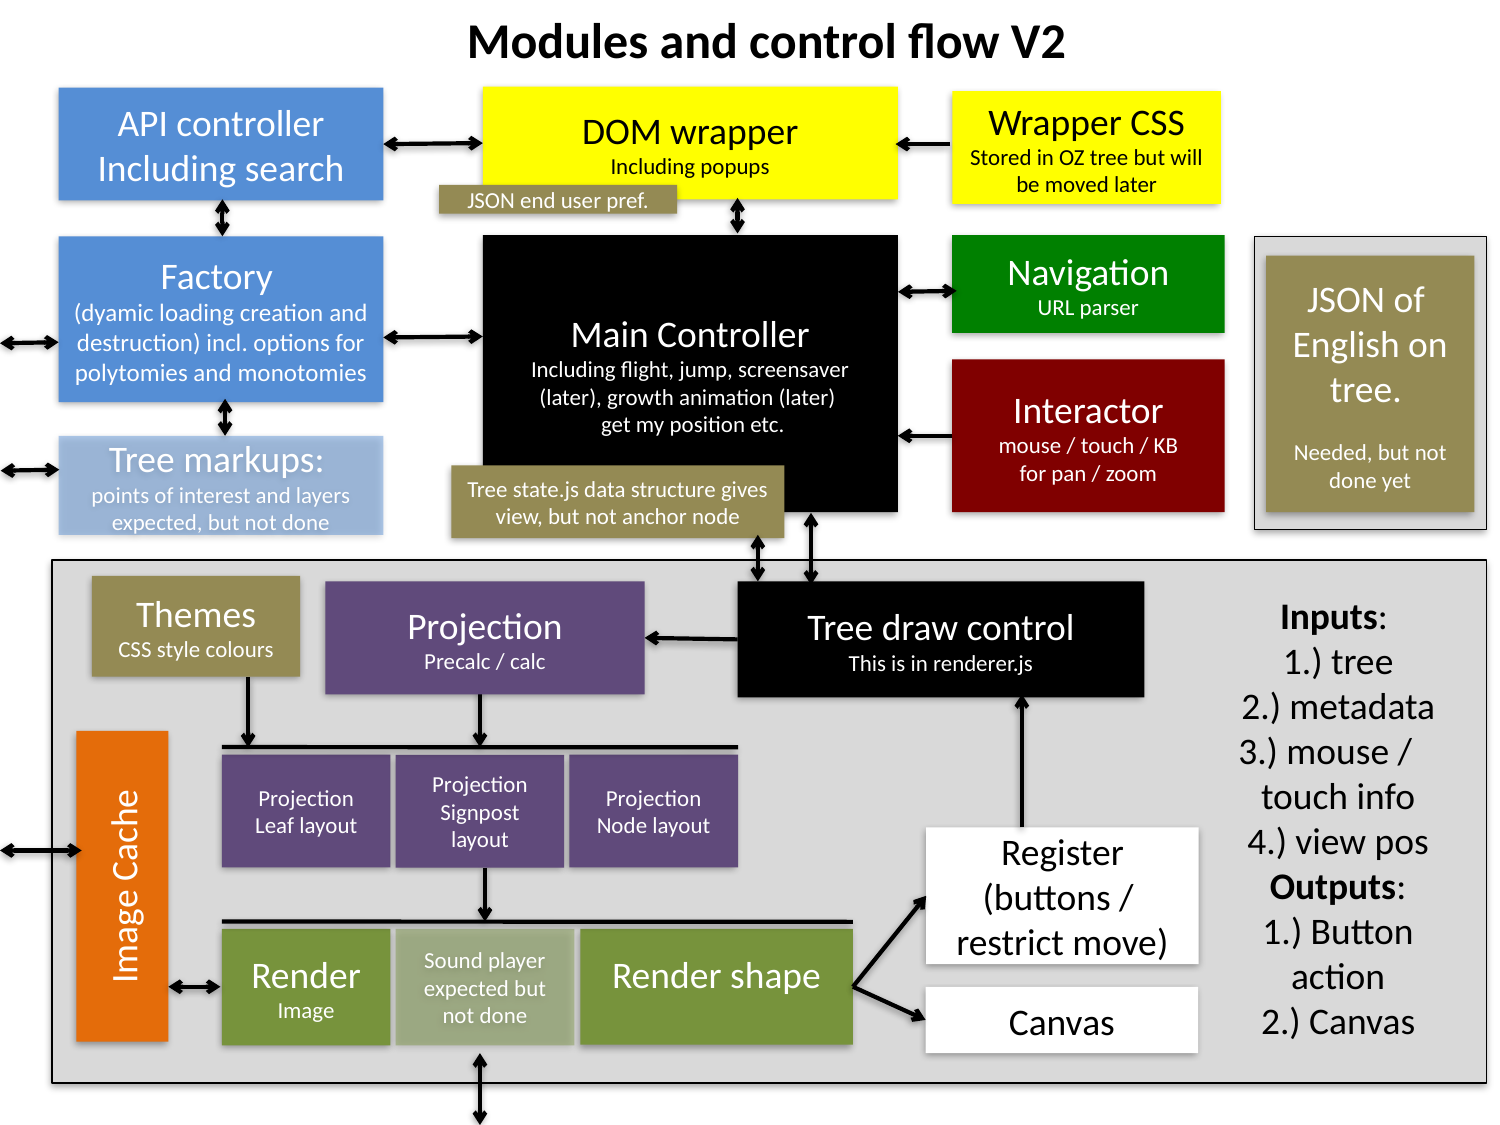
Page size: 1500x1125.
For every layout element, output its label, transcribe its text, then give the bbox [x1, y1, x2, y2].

text_box Tree markups: points of interest and layers expected, but not done [58, 435, 384, 536]
text_box [1254, 236, 1487, 530]
text_box Tree state.js data structure gives view, but not anchor node [451, 465, 785, 539]
text_box Navigation URL parser [951, 234, 1226, 334]
text_box Modules and control flow V2 [58, 1, 1475, 77]
text_box Projection Signpost layout [395, 758, 565, 868]
text_box JSON end user pref. [438, 184, 678, 214]
text_box Register (buttons / restrict move) [925, 827, 1199, 965]
text_box Tree draw control This is in renderer.js [737, 581, 1145, 698]
text_box Projection Precalc / calc [325, 581, 645, 695]
text_box [51, 559, 750, 983]
text_box [51, 862, 473, 1084]
text_box Render Image [221, 930, 390, 1046]
text_box Factory (dyamic loading creation and destruction) incl. options for polytomies and monotomies [58, 236, 384, 403]
text_box Image Cache [76, 730, 169, 1042]
text_box Projection Node layout [569, 756, 739, 868]
text_box Inputs: 1.) tree 2.) metadata 3.) mouse / touch info 4.) view pos Outputs: 1.) Button action 2.) Canvas [1221, 584, 1456, 1050]
text_box Main Controller Including flight, jump, screensaver (later), growth animation (later) get my position etc. [482, 234, 899, 513]
text_box [485, 559, 1487, 1084]
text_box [852, 994, 926, 1021]
text_box Interactor mouse / touch / KB for pan / zoom [951, 359, 1226, 513]
text_box DOM wrapper Including popups [482, 86, 899, 200]
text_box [852, 895, 927, 987]
text_box JSON of English on tree. Needed, but not done yet [1265, 255, 1475, 513]
text_box Sound player expected but not done [395, 931, 575, 1046]
text_box Projection Leaf layout [221, 757, 390, 868]
text_box Themes CSS style colours [91, 575, 301, 677]
text_box Render shape [580, 931, 854, 1045]
text_box Canvas [925, 986, 1199, 1054]
text_box API controller Including search [58, 87, 384, 201]
text_box Wrapper CSS Stored in OZ tree but will be moved later [951, 90, 1222, 205]
